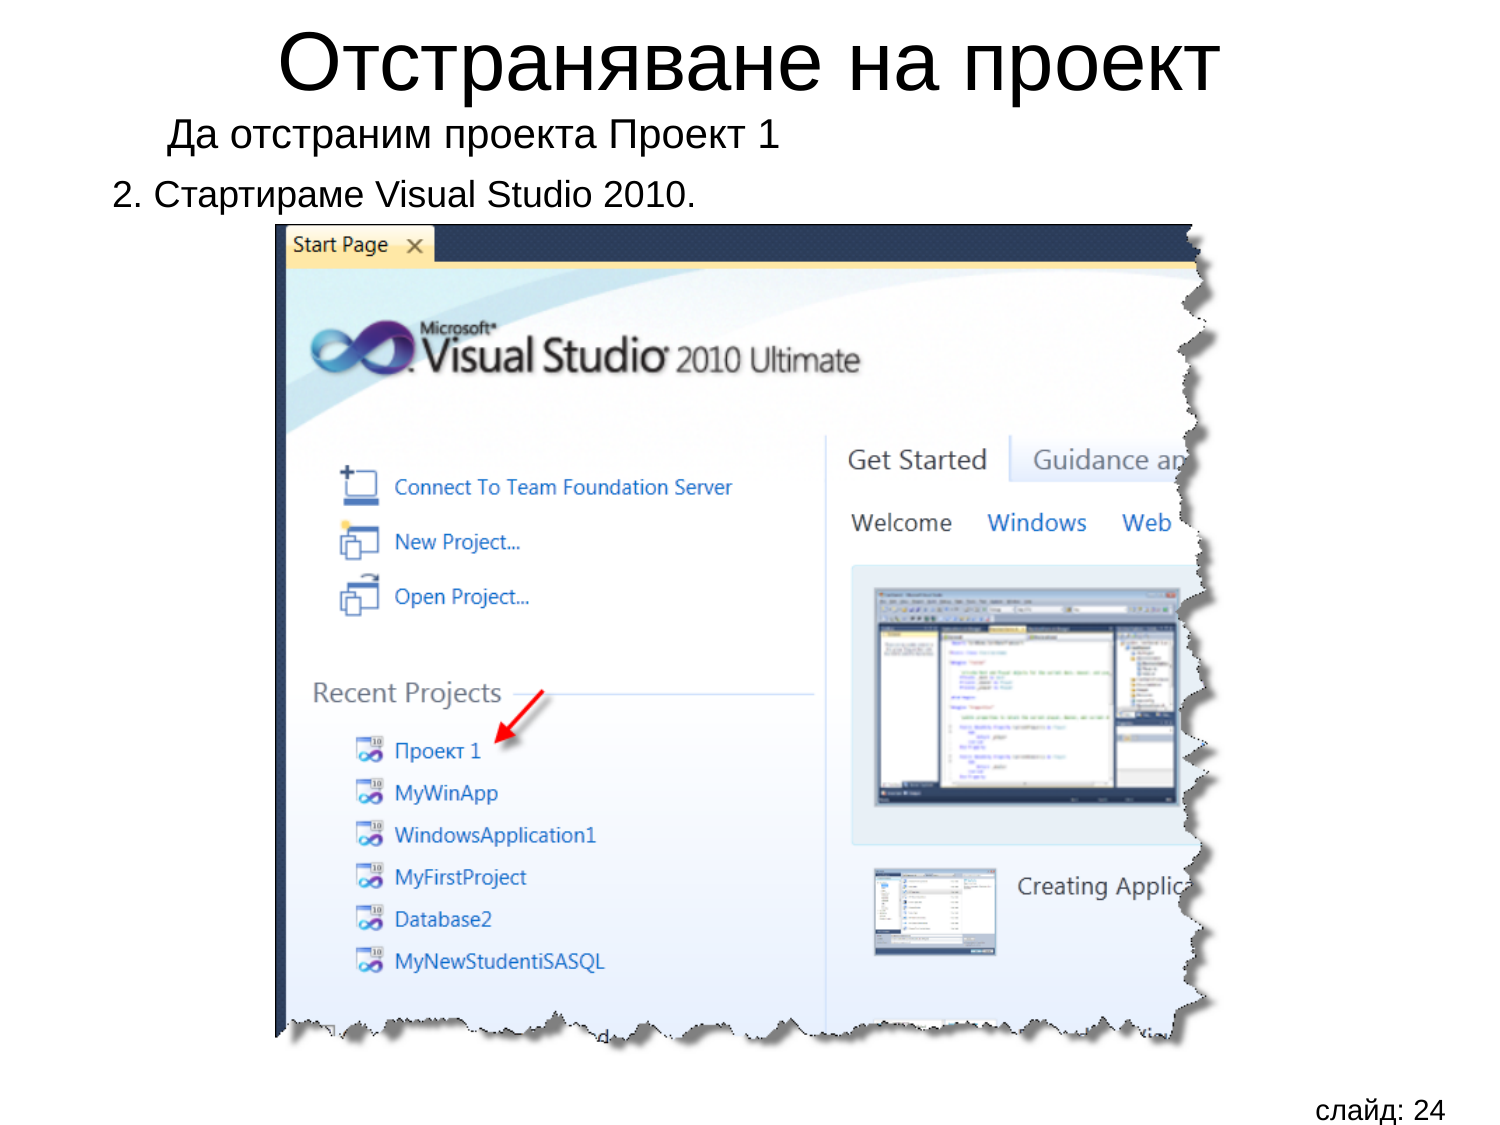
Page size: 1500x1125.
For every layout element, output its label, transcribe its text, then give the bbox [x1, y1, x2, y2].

text_box Отстраняване на проект [0, 0, 1500, 115]
text_box 2. Стартираме Visual Studio 2010. [97, 162, 824, 223]
picture [274, 224, 1226, 1056]
text_box Да отстраним проекта Проект 1 [152, 99, 796, 162]
